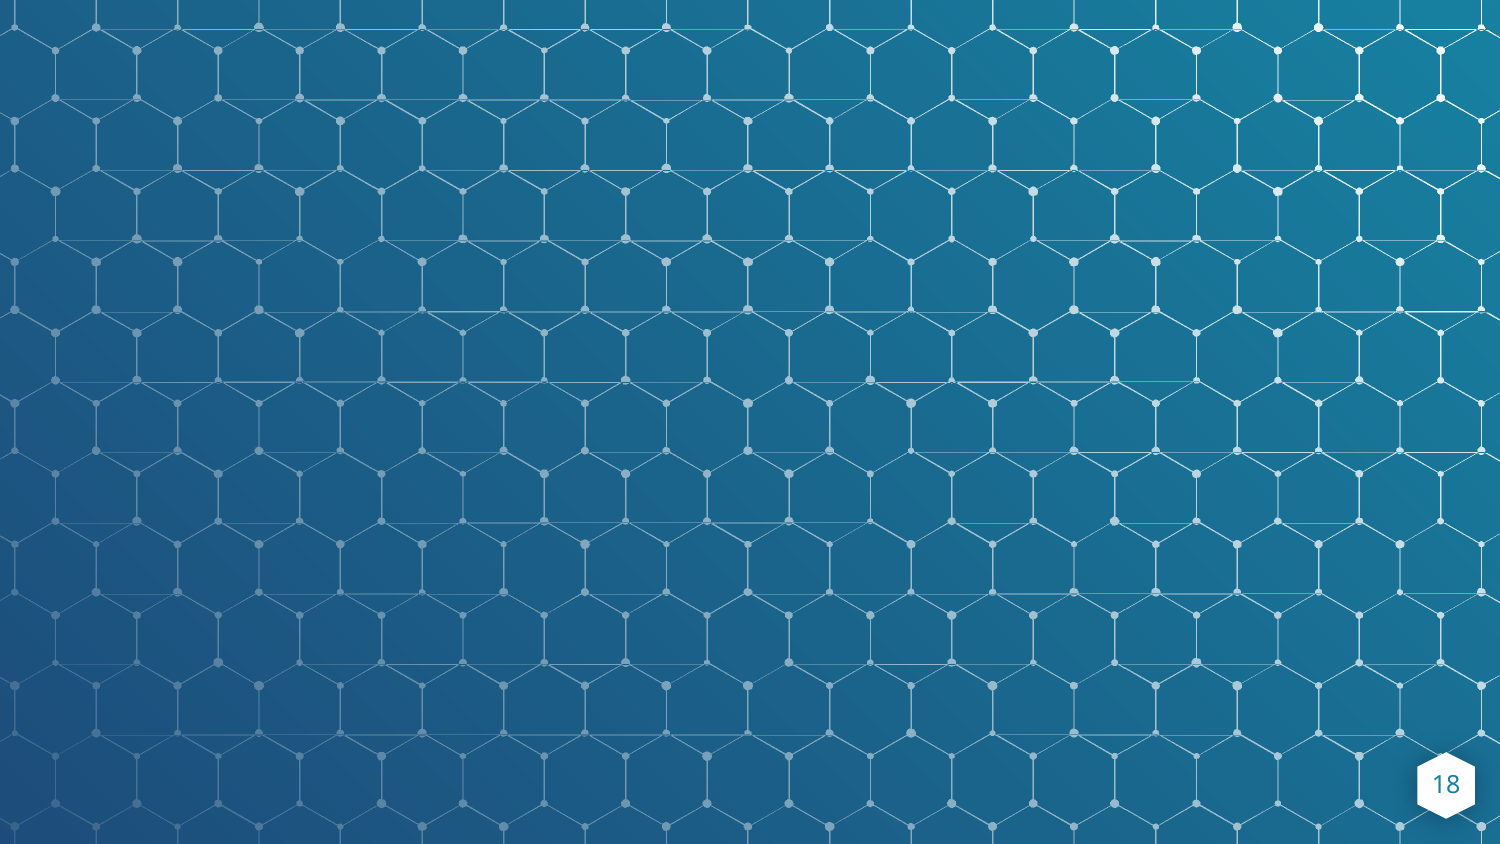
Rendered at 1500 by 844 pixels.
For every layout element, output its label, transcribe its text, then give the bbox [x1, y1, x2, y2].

slide_number 18 [1417, 752, 1475, 819]
